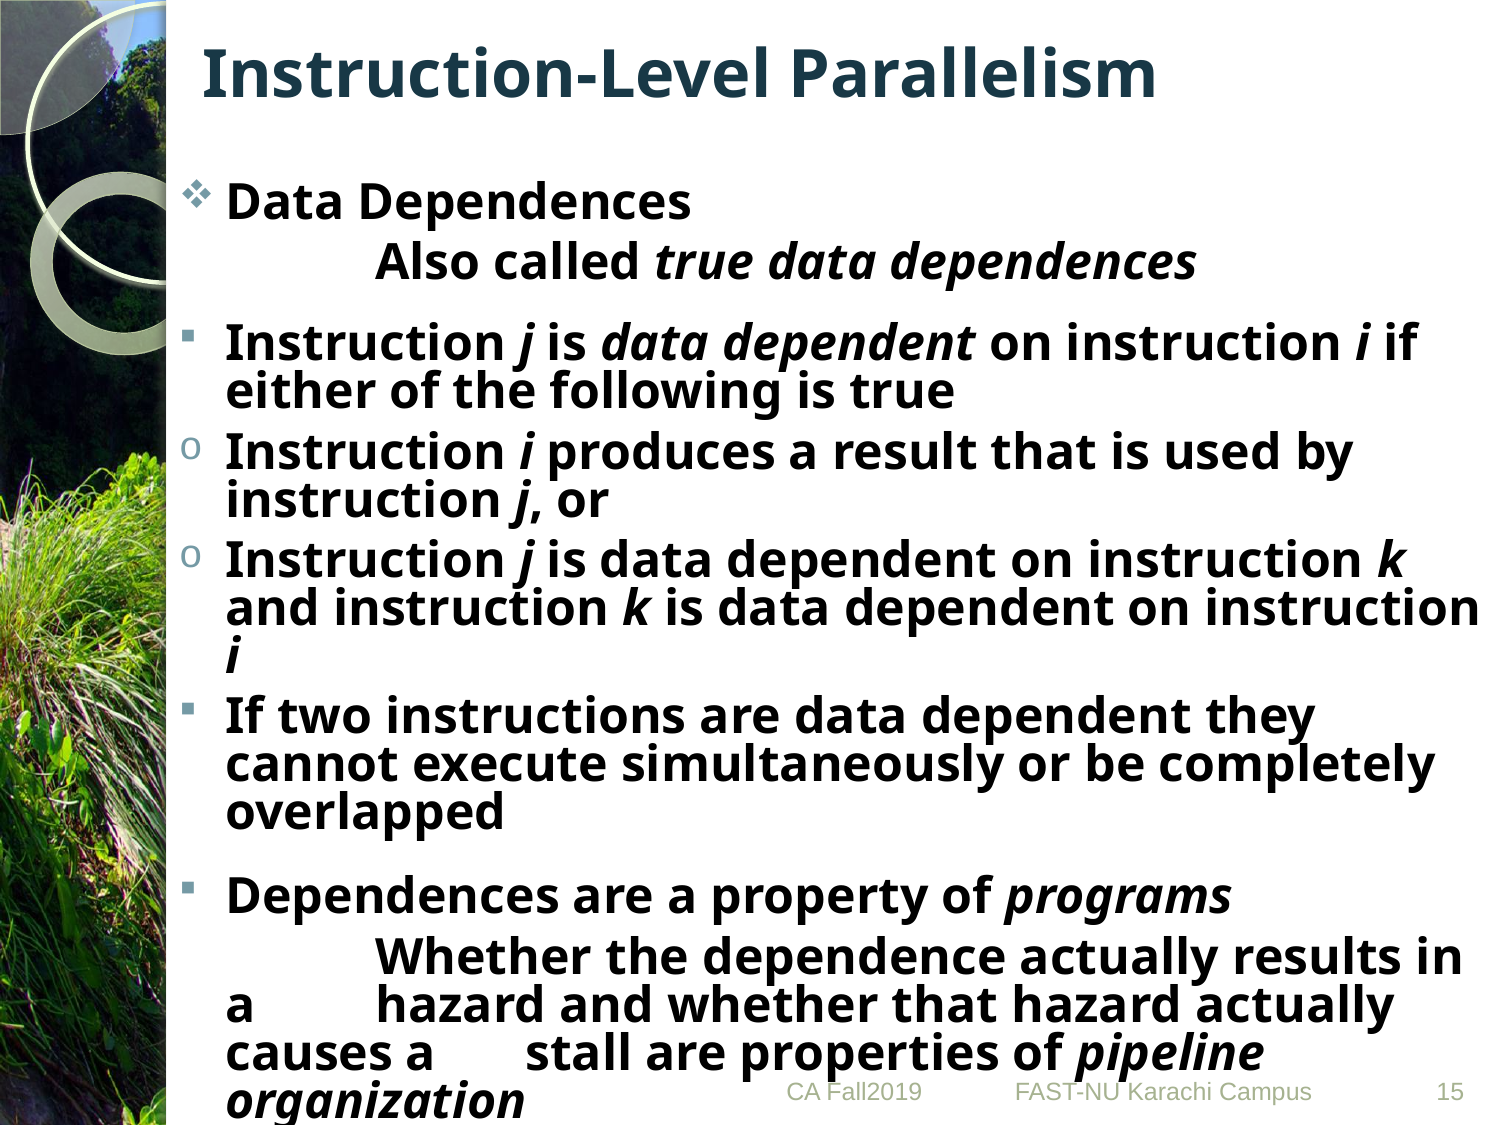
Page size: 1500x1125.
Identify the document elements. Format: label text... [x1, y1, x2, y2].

picture [136, 0, 166, 4]
picture [53, 241, 150, 332]
picture [62, 195, 150, 279]
slide_number CA Fall2019 [587, 1034, 938, 1113]
list Data Dependences Also called true data dependences Instruction j is data dependent on instruction i if either of the following is true Instruction i produces a result that is used by instruction j, or Instruction j is data dependent on instruction k and instruction k is data dependent on instruction i If two instructions are data dependent they cannot execute simultaneously or be completely overlapped Dependences are a property of programs Whether the dependence actually results in a hazard and whether that hazard actually causes a stall are properties of pipeline organization [150, 173, 1500, 1026]
slide_number 15 [1413, 1034, 1488, 1113]
title Instruction-Level Parallelism [187, 0, 1463, 143]
picture [0, 134, 166, 1125]
footer FAST-NU Karachi Campus [999, 1037, 1413, 1113]
picture [32, 13, 160, 207]
